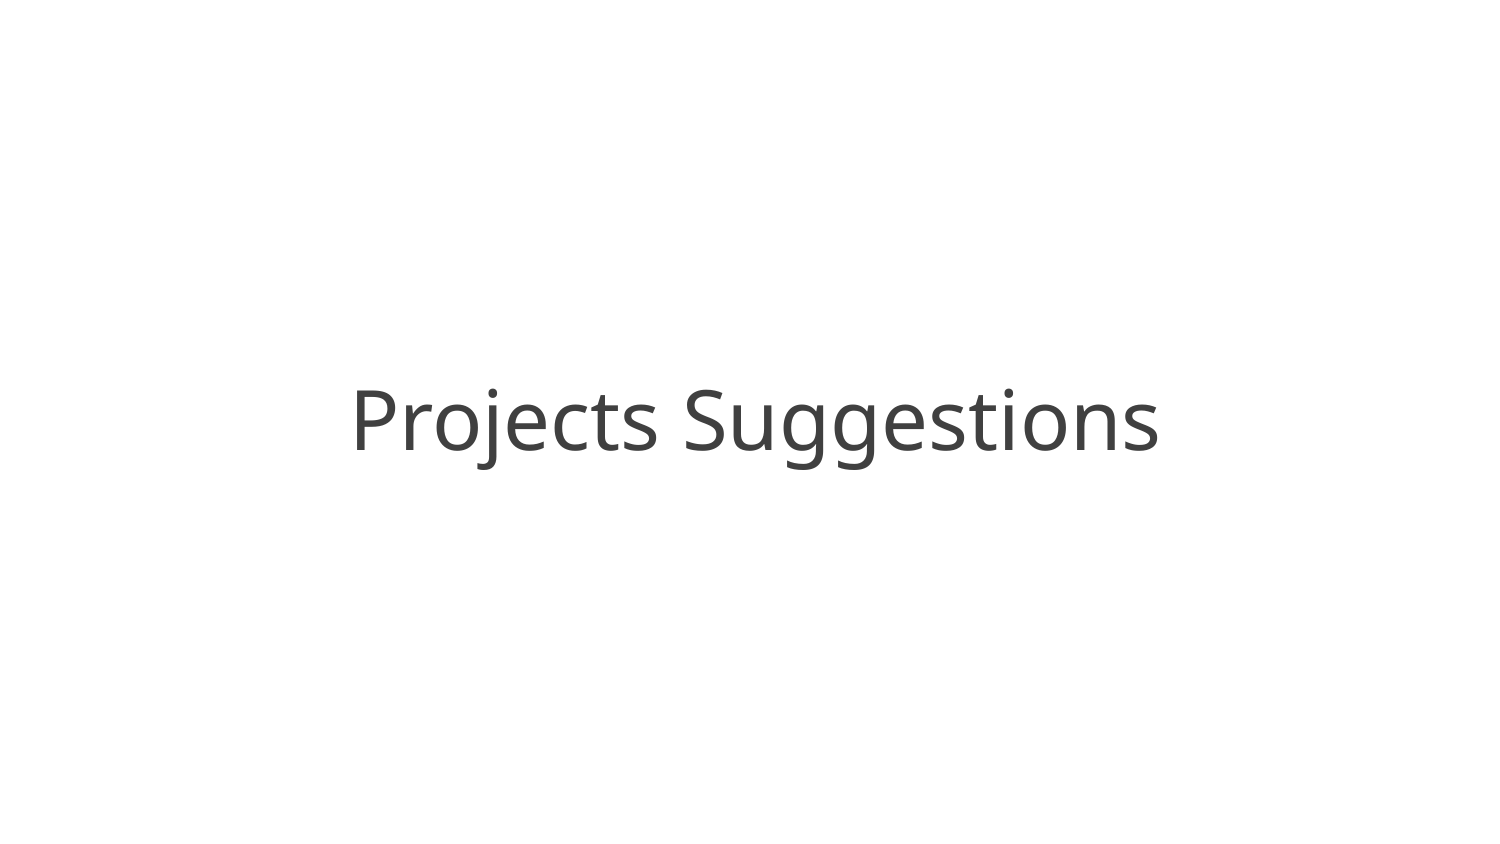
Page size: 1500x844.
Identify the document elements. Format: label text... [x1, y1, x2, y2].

title Projects Suggestions [29, 346, 1482, 487]
